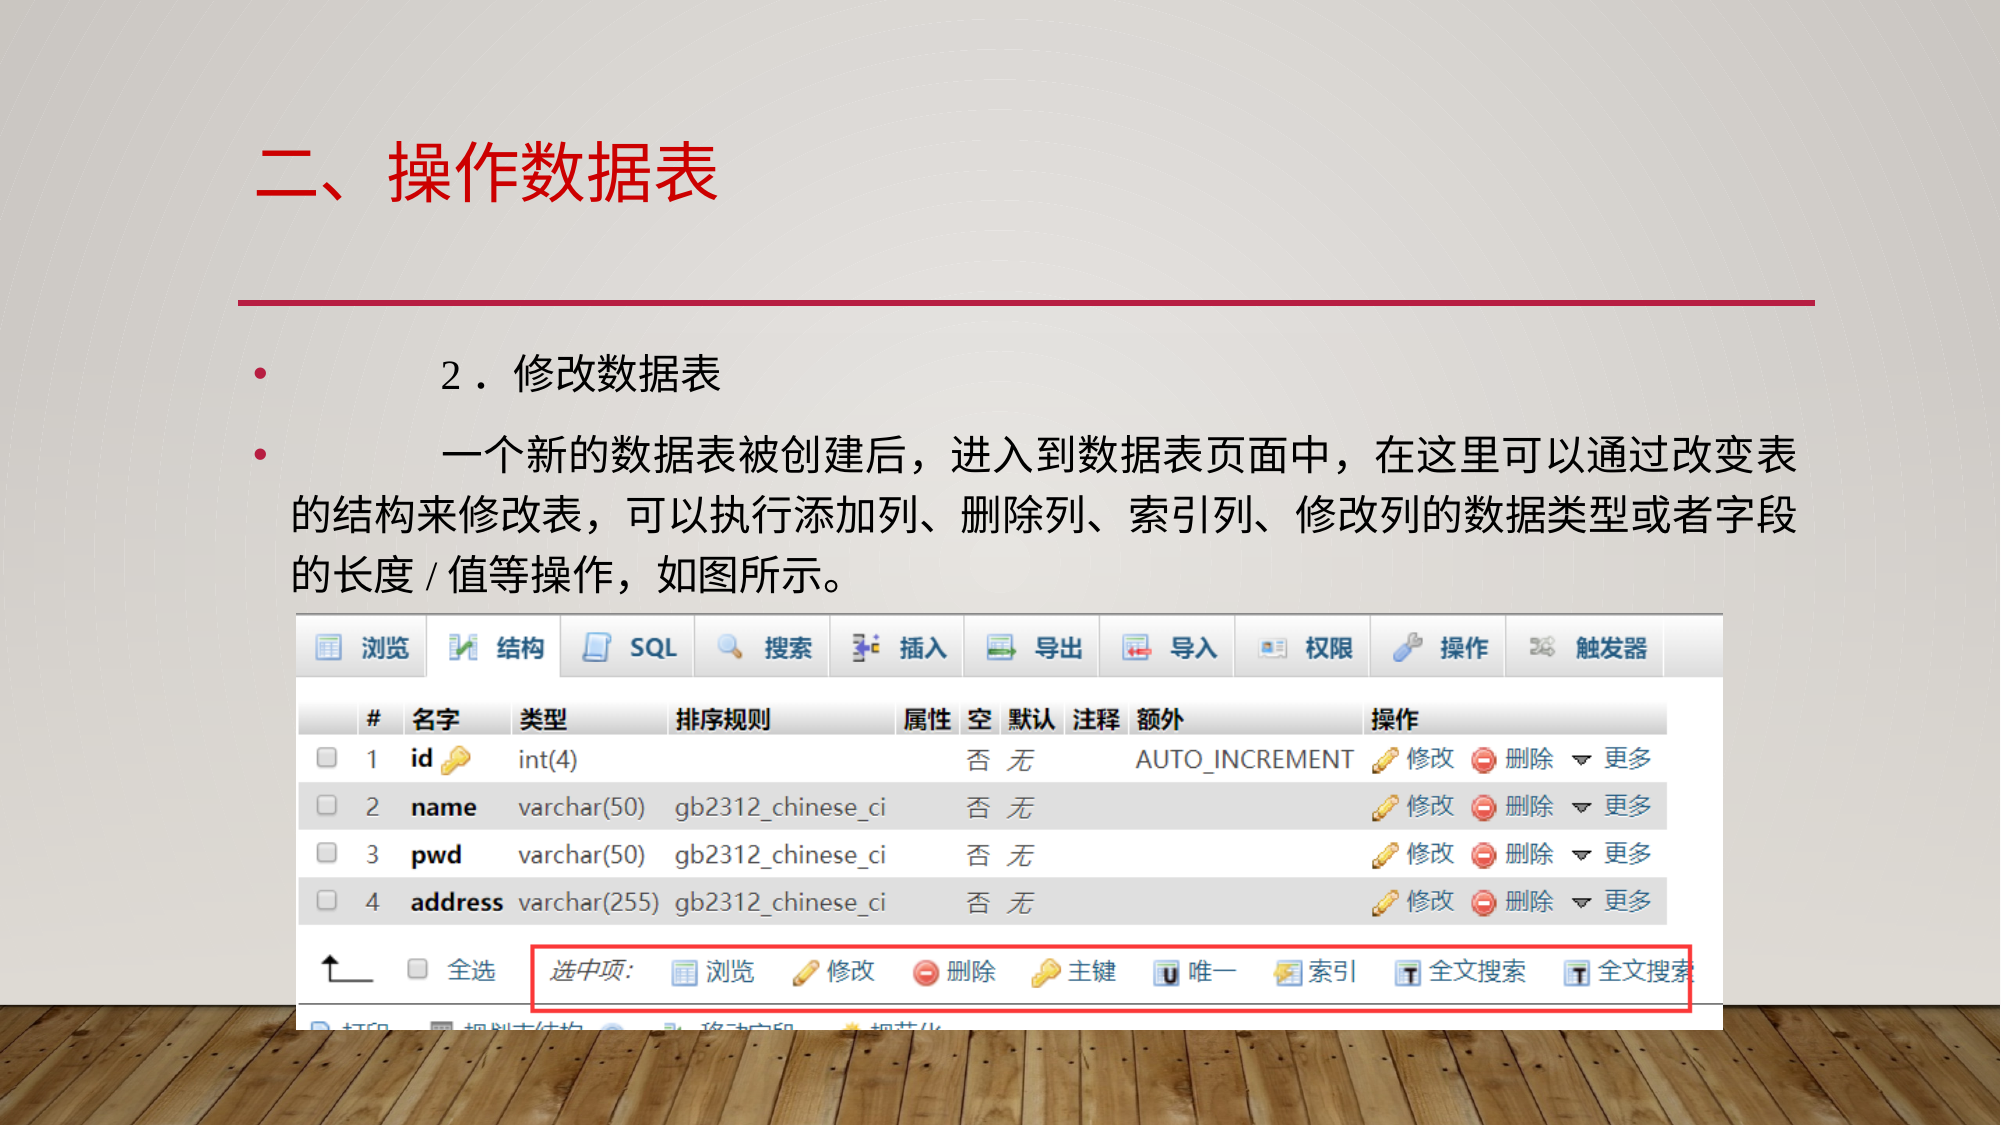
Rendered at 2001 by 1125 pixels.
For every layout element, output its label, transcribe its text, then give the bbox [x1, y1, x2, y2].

title 二、操作数据表 [238, 131, 1814, 305]
picture [0, 613, 2000, 1125]
list 2．修改数据表 一个新的数据表被创建后，进入到数据表页面中，在这里可以通过改变表的结构来修改表，可以执行添加列、删除列、索引列、修改列的数据类型或者字段的长度/值等操作，如图所示。 [238, 330, 1814, 897]
